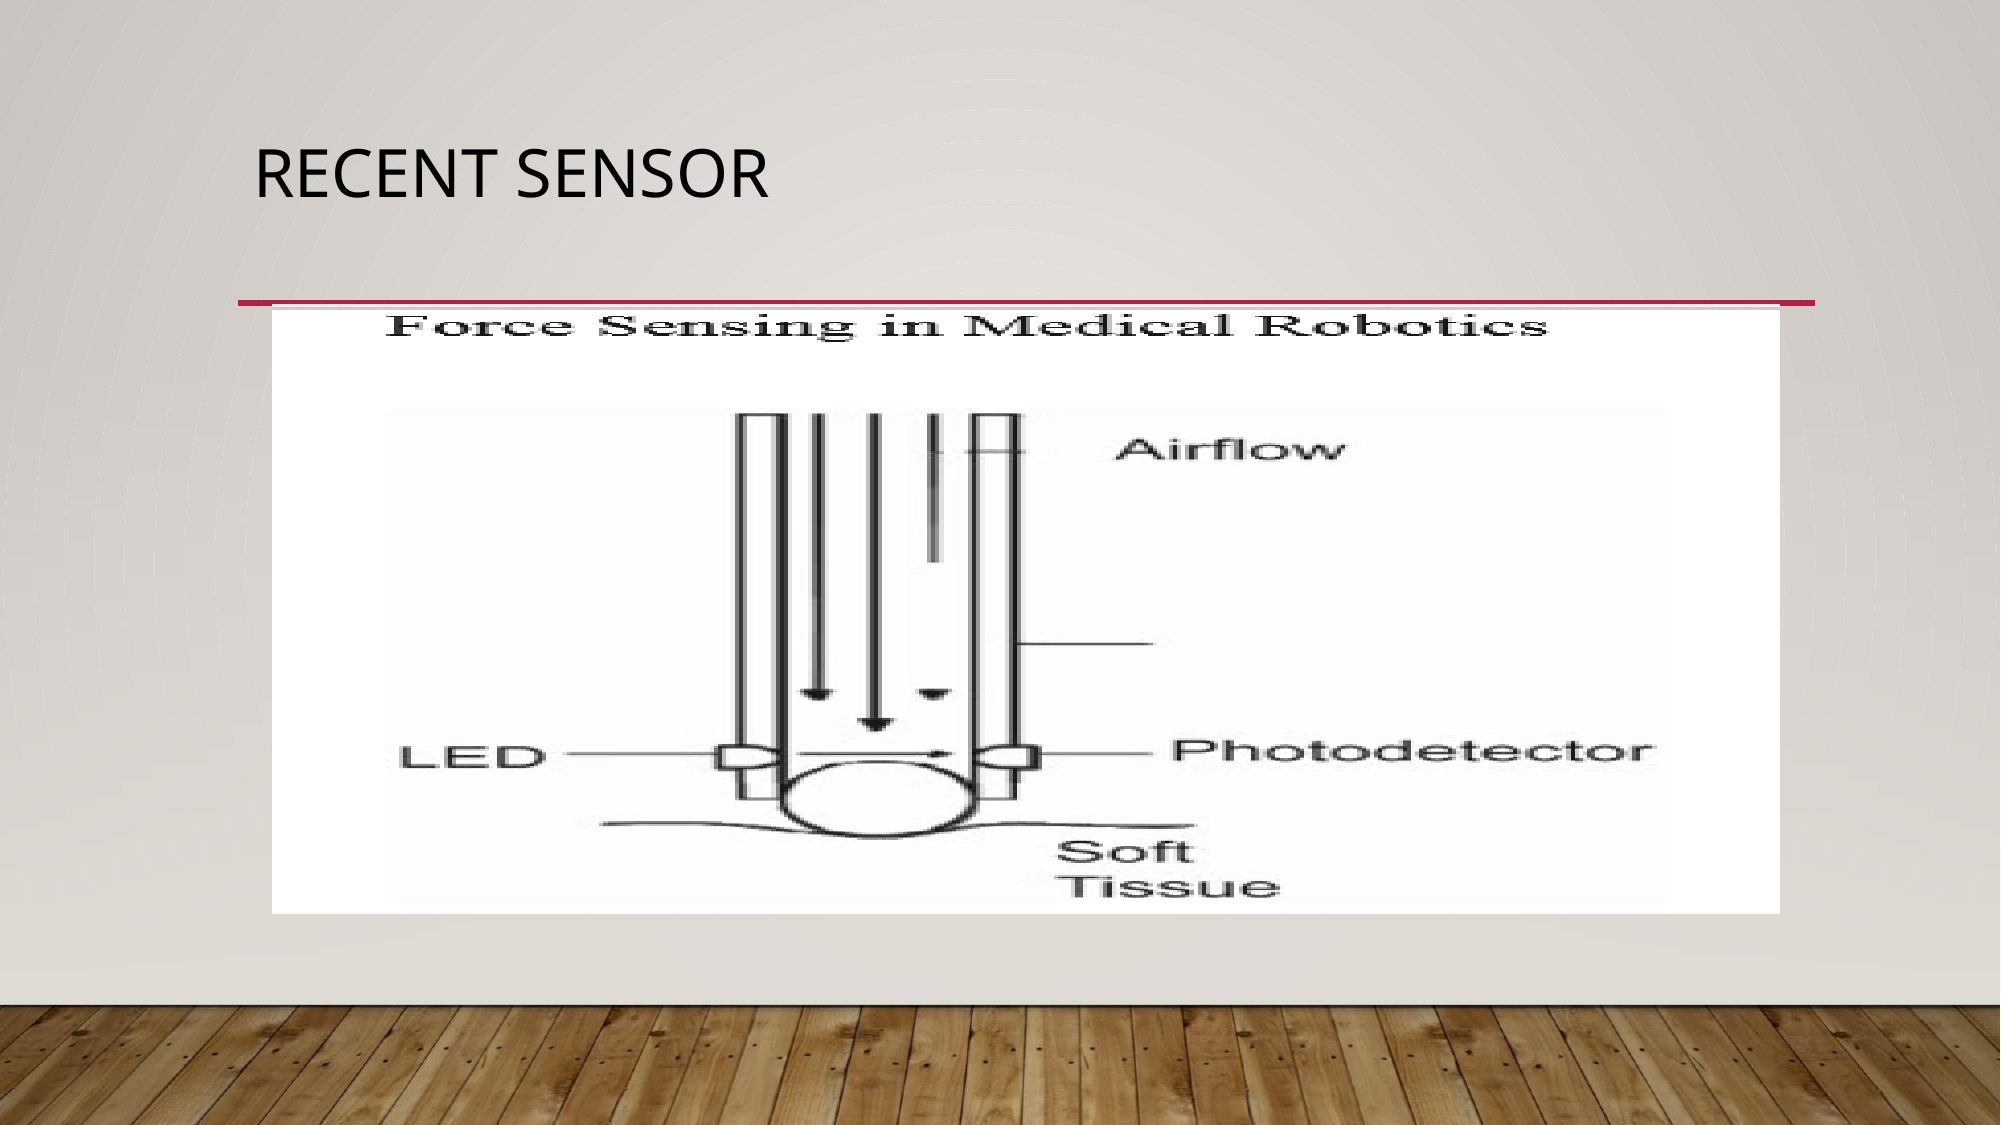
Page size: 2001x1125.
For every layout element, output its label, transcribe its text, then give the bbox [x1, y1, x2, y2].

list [271, 303, 1780, 914]
picture [0, 1005, 2000, 1125]
title RECENT SENSOR [238, 131, 1814, 305]
